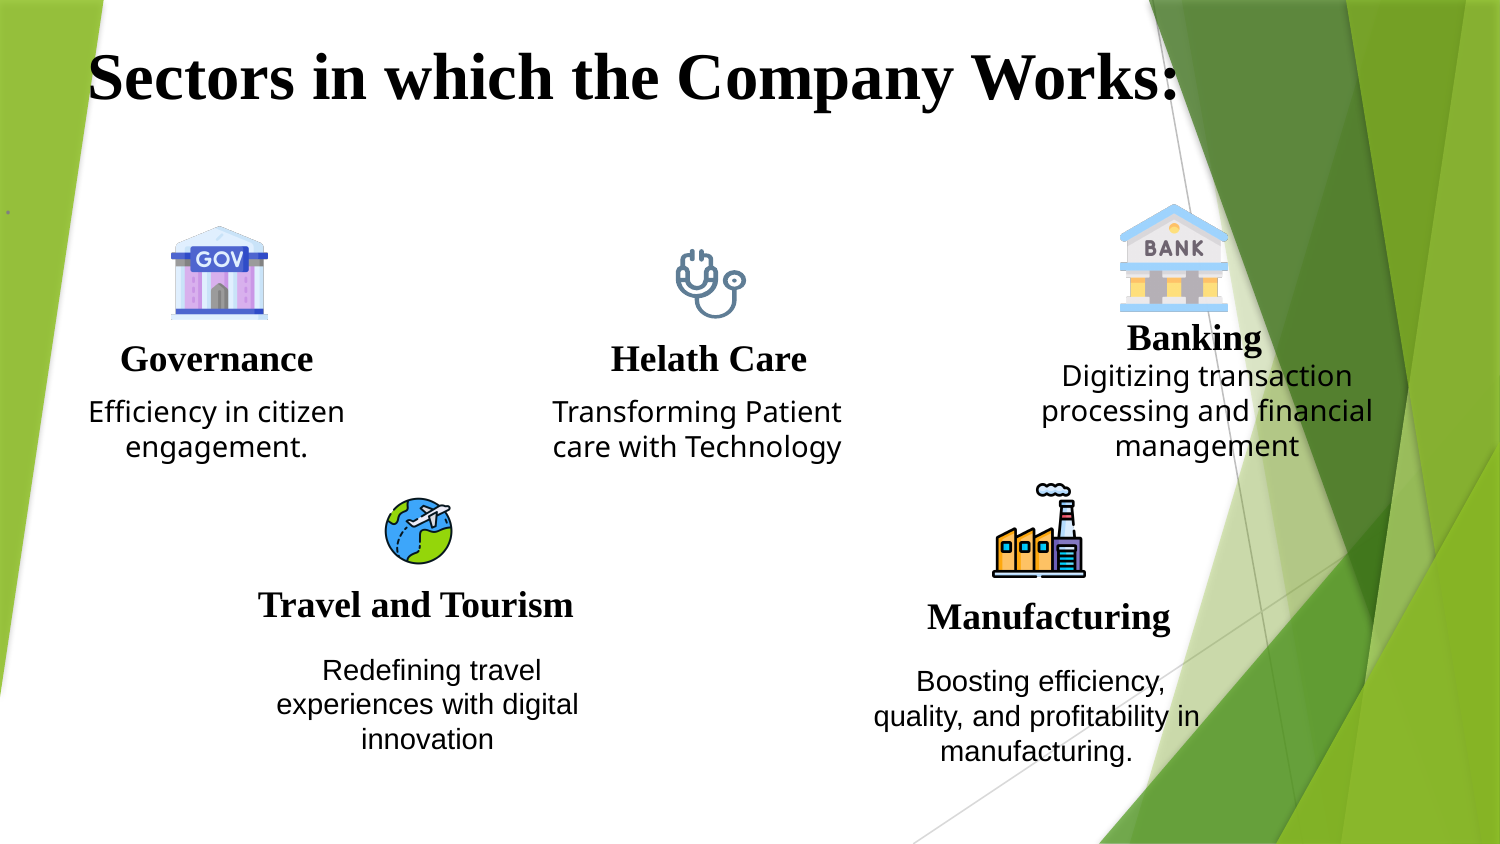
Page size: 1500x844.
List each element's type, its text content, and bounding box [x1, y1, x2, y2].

picture [991, 482, 1087, 578]
text_box Digitizing transaction processing and financial management [1021, 342, 1393, 461]
text_box Transforming Patient care with Technology [511, 377, 883, 497]
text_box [675, 248, 747, 320]
title Sectors in which the Company Works: [70, 32, 1200, 121]
text_box Travel and Tourism [230, 565, 602, 633]
text_box Boosting efficiency, quality, and profitability in manufacturing. [851, 647, 1223, 767]
picture [382, 494, 456, 568]
picture [1119, 203, 1228, 312]
text_box Manufacturing [863, 577, 1235, 645]
text_box Redefining travel experiences with digital innovation [242, 635, 614, 755]
text_box Efficiency in citizen engagement. [31, 377, 403, 497]
picture [171, 224, 268, 322]
text_box Banking [1008, 297, 1380, 365]
text_box Governance [31, 319, 403, 377]
subtitle . [0, 178, 1284, 788]
text_box Helath Care [523, 319, 895, 387]
